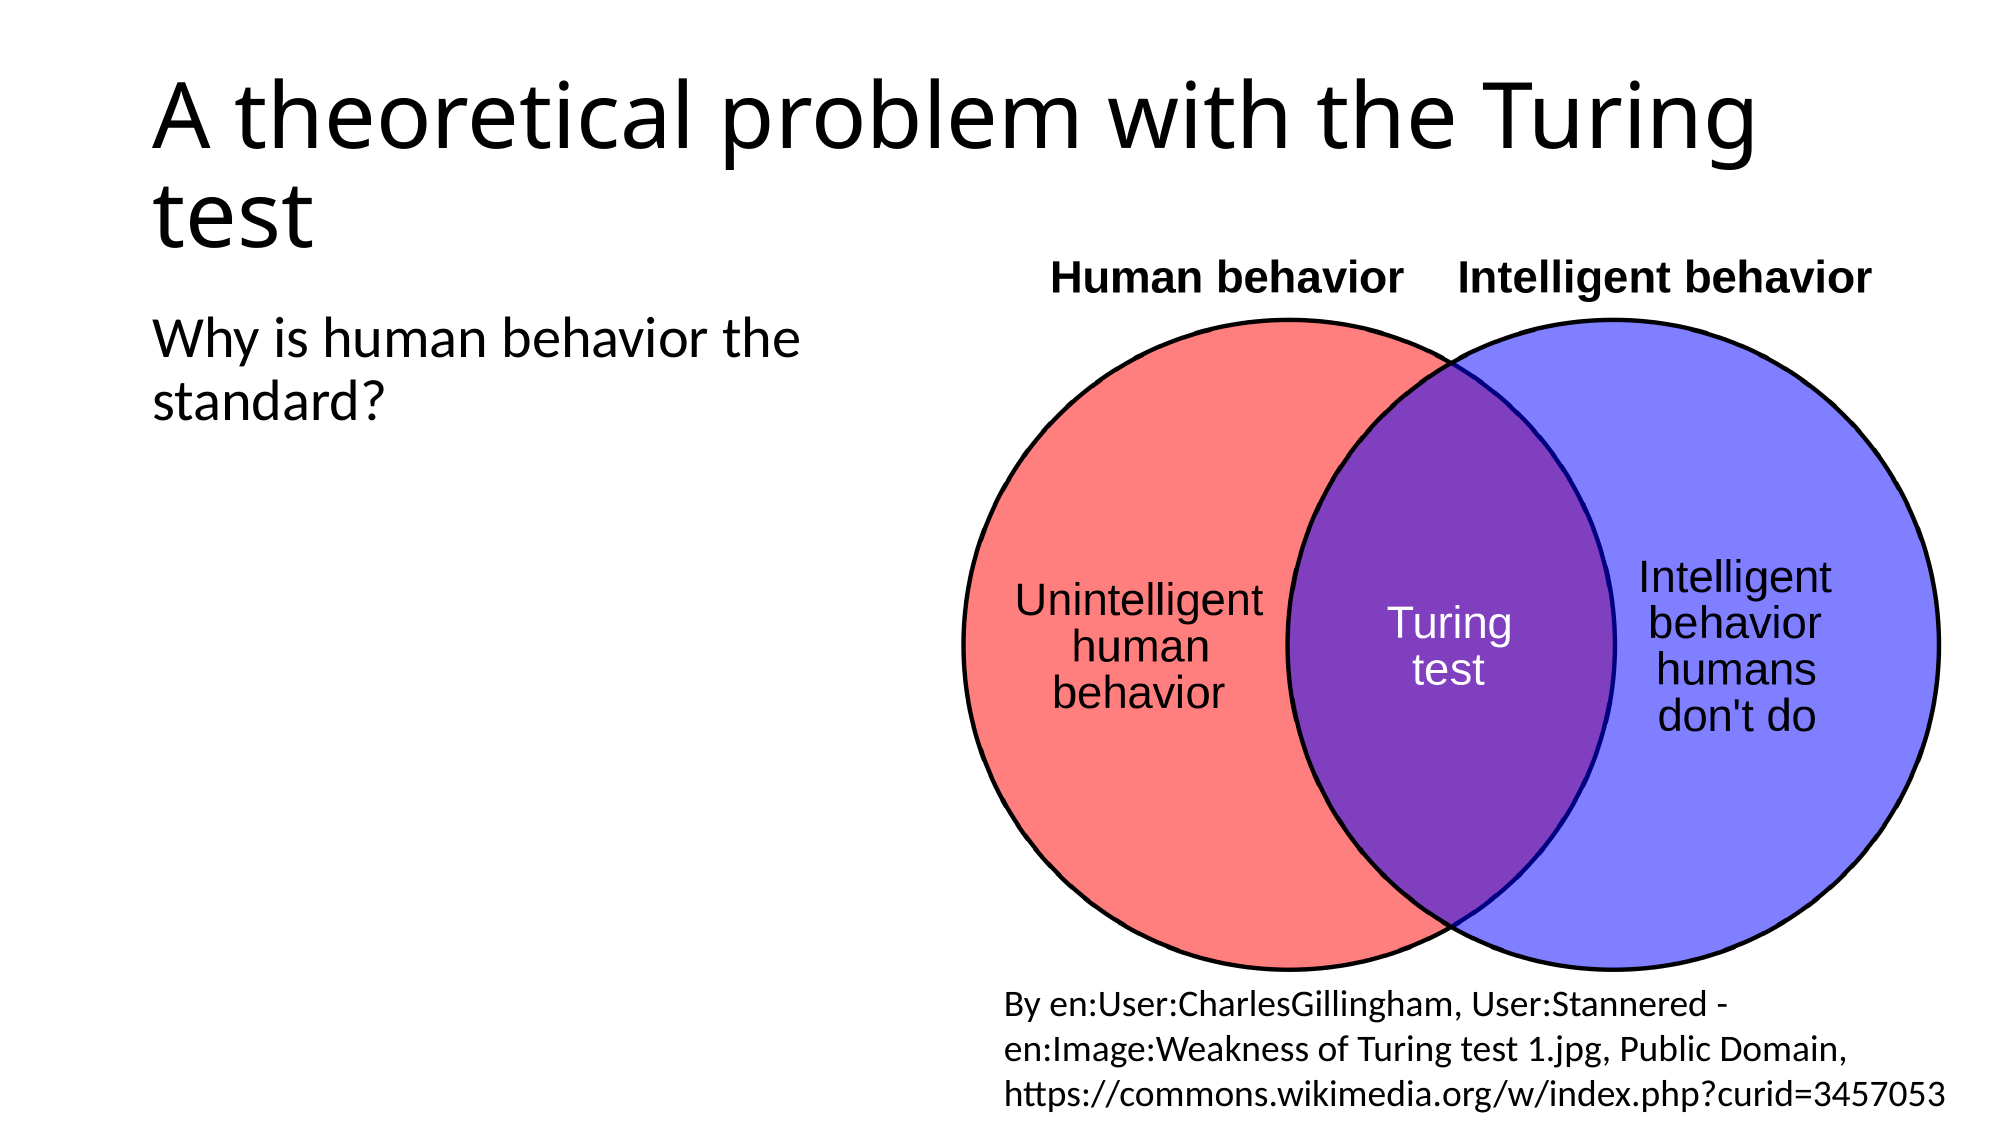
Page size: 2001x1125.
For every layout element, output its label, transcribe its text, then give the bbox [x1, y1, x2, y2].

text_box By en:User:CharlesGillingham, User:Stannered - en:Image:Weakness of Turing test 1.jpg, Public Domain, https://commons.wikimedia.org/w/index.php?curid=3457053 [989, 971, 1990, 1122]
picture [960, 258, 1942, 973]
title A theoretical problem with the Turing test [137, 59, 1863, 278]
list Why is human behavior the standard? [137, 299, 988, 1014]
